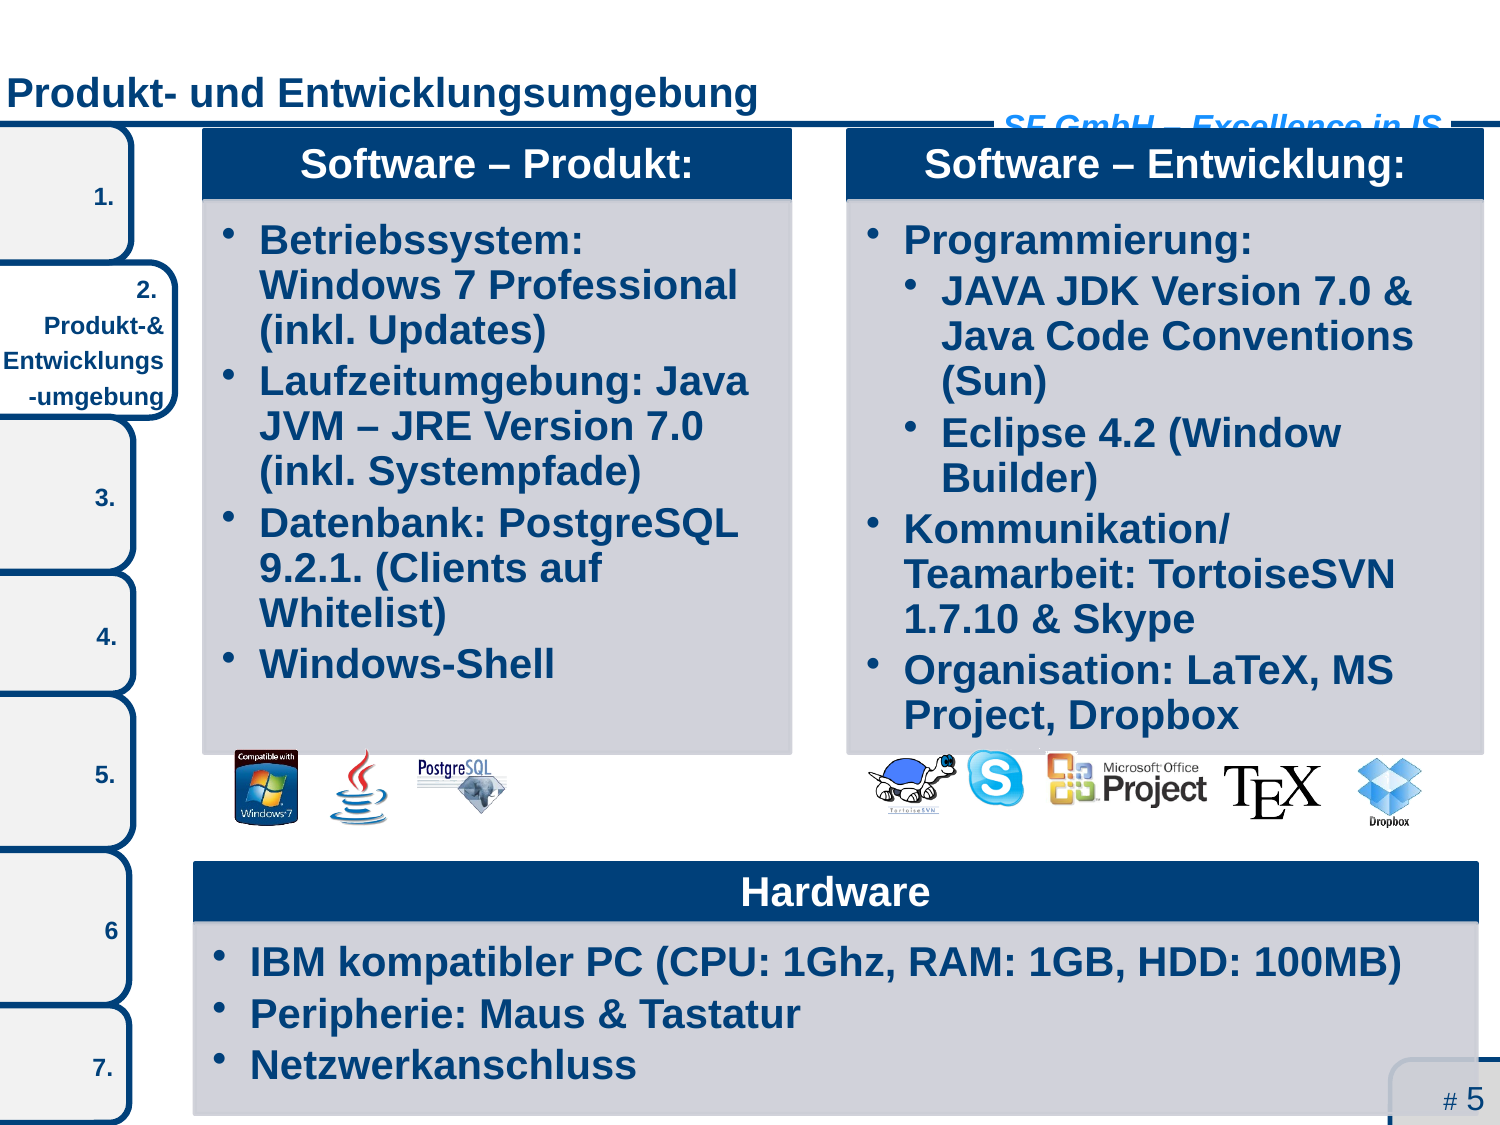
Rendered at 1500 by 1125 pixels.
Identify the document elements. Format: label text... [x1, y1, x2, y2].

picture [417, 758, 507, 815]
picture [868, 737, 1036, 819]
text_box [194, 850, 1477, 1115]
title Produkt- und Entwicklungsumgebung [5, 63, 1013, 117]
picture [329, 747, 389, 827]
slide_number # 5 [1312, 1089, 1500, 1125]
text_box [202, 85, 1500, 798]
picture [234, 748, 298, 826]
picture [1352, 755, 1426, 830]
picture [1038, 748, 1212, 808]
picture [1221, 762, 1324, 822]
